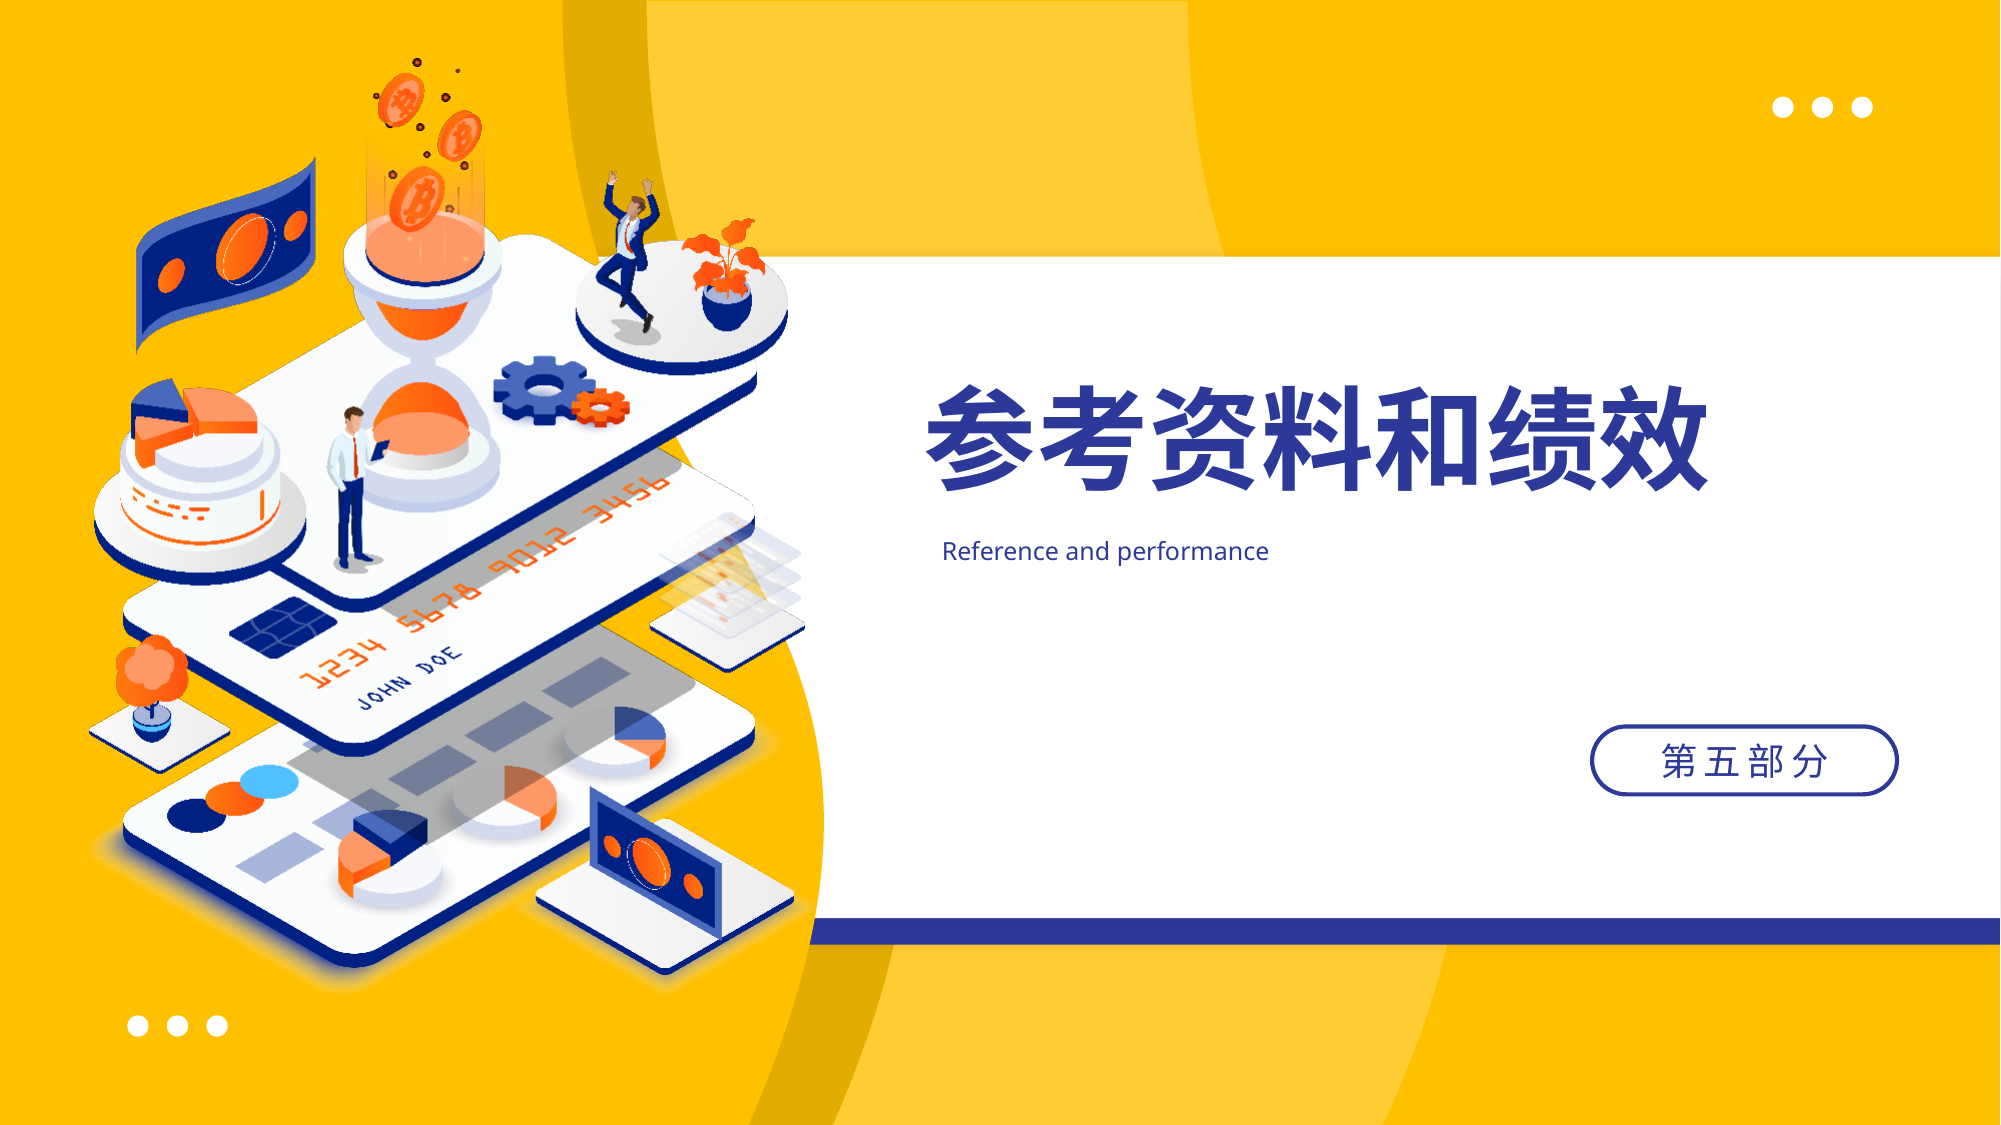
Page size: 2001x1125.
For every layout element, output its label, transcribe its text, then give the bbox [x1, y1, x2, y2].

text_box 参考资料和绩效 [908, 361, 1726, 512]
text_box 第五部分 [1591, 725, 1899, 796]
picture [86, 58, 820, 997]
text_box Reference and performance [927, 528, 1683, 573]
